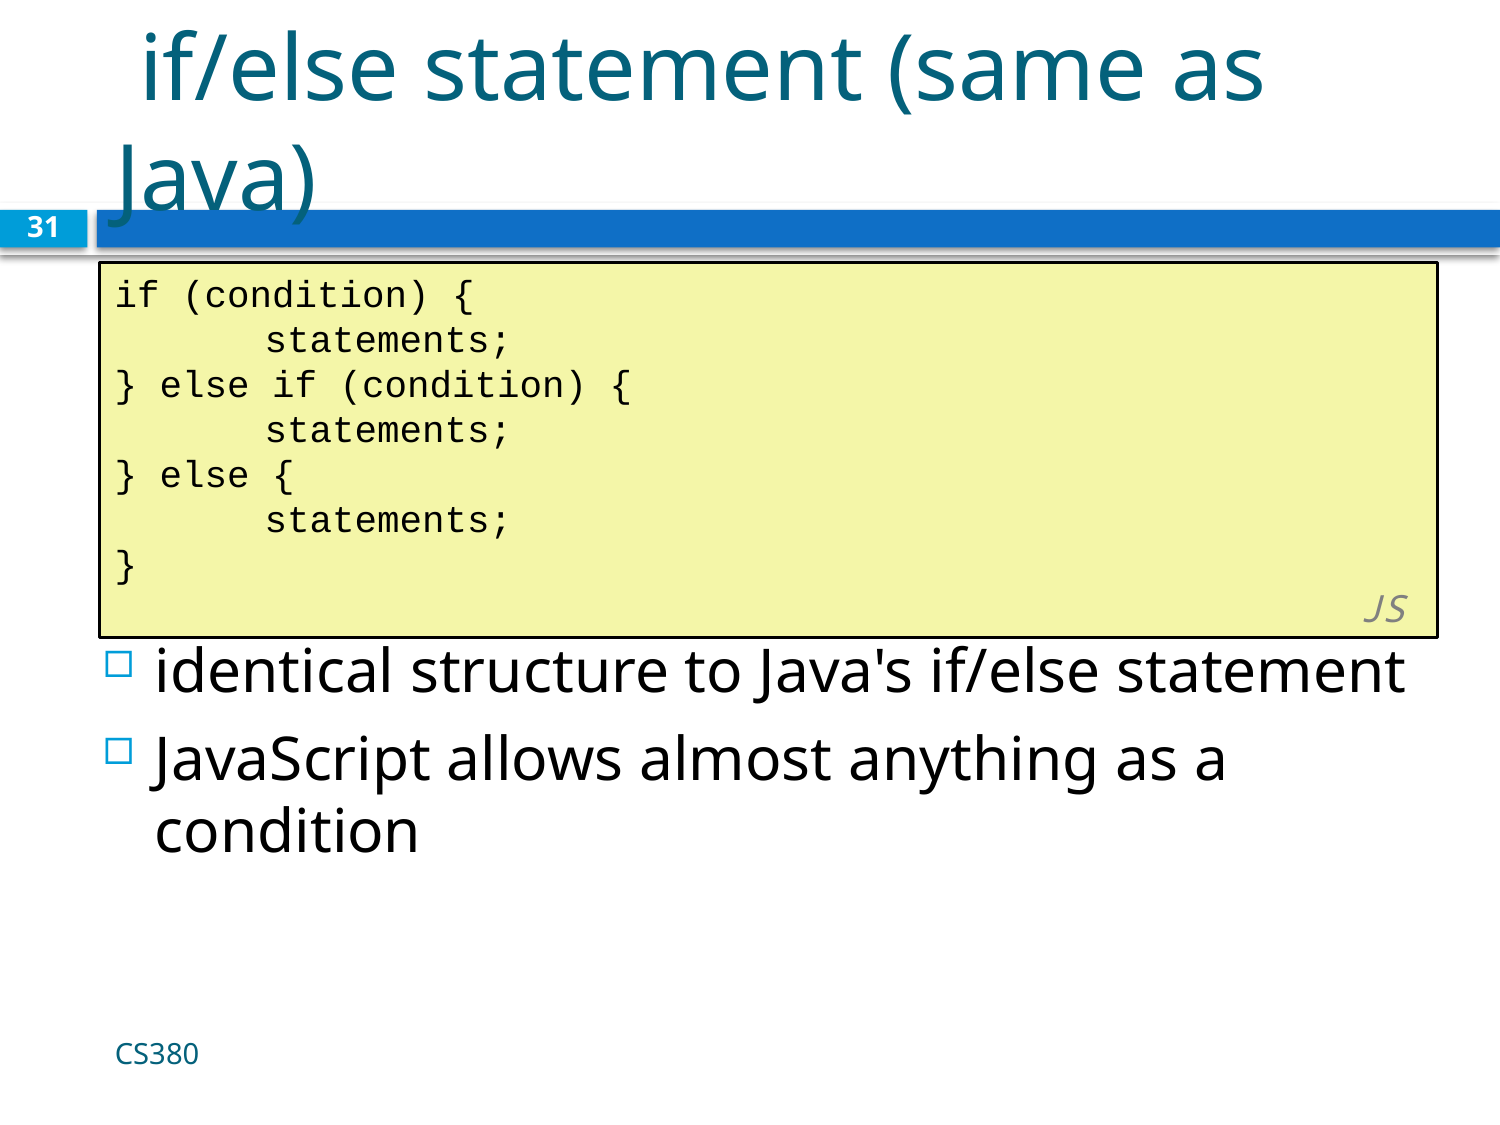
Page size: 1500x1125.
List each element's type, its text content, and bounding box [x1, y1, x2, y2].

text_box identical structure to Java's if/else statement JavaScript allows almost anything as a condition [87, 624, 1425, 825]
title if/else statement (same as Java) [100, 37, 1439, 201]
footer CS380 [99, 1025, 990, 1085]
slide_number 31 [0, 208, 88, 249]
text_box if (condition) { statements; } else if (condition) { statements; } else { statements; } JS [99, 262, 1438, 638]
